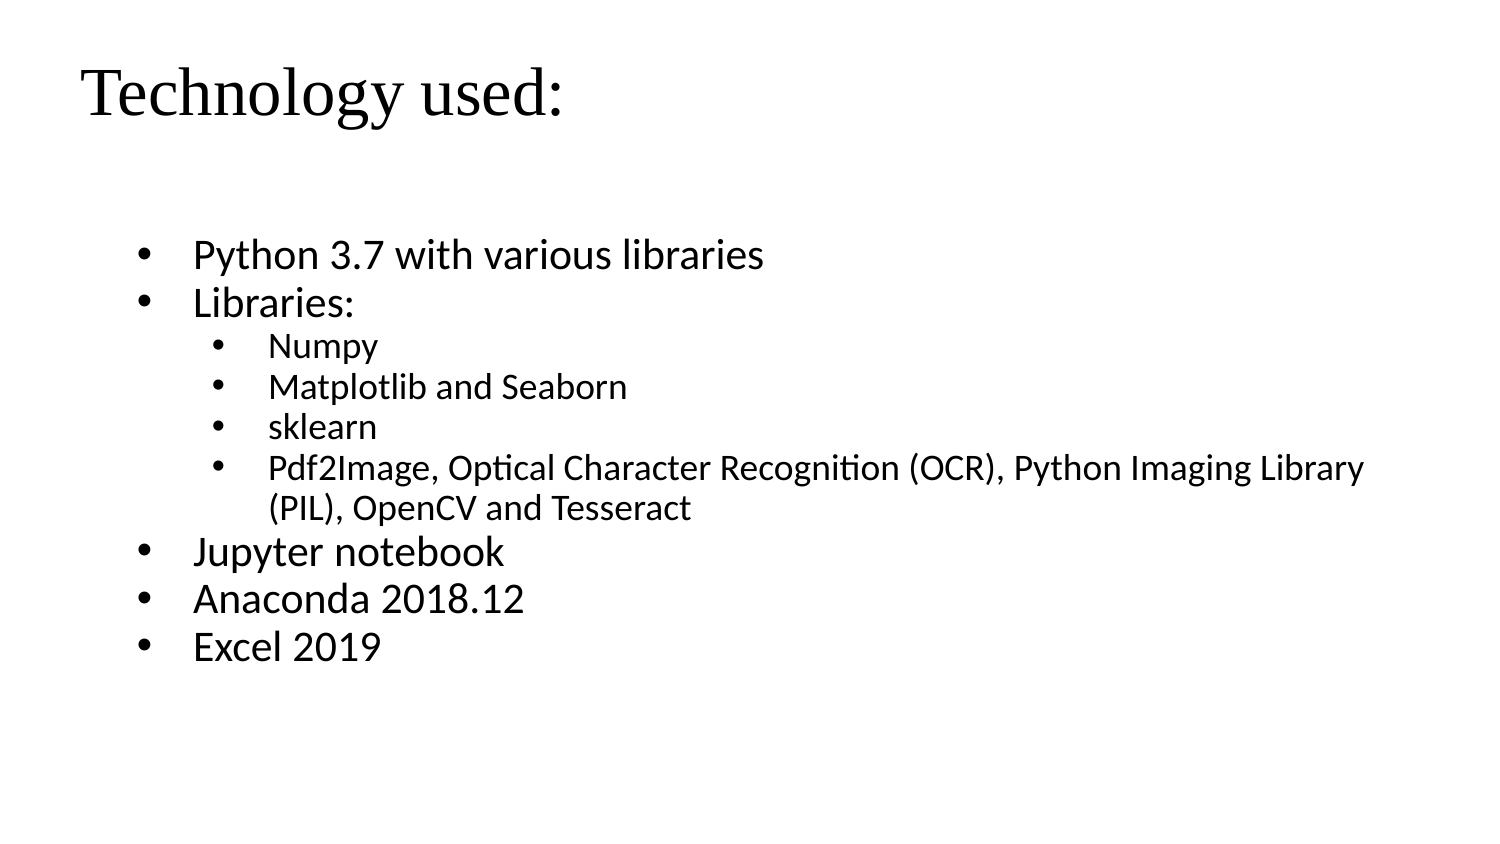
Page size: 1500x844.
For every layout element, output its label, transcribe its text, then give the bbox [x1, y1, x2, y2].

list Python 3.7 with various libraries Libraries: Numpy Matplotlib and Seaborn sklearn Pdf2Image, Optical Character Recognition (OCR), Python Imaging Library (PIL), OpenCV and Tesseract Jupyter notebook Anaconda 2018.12 Excel 2019 [103, 224, 1397, 760]
title Technology used: [65, 44, 1397, 143]
